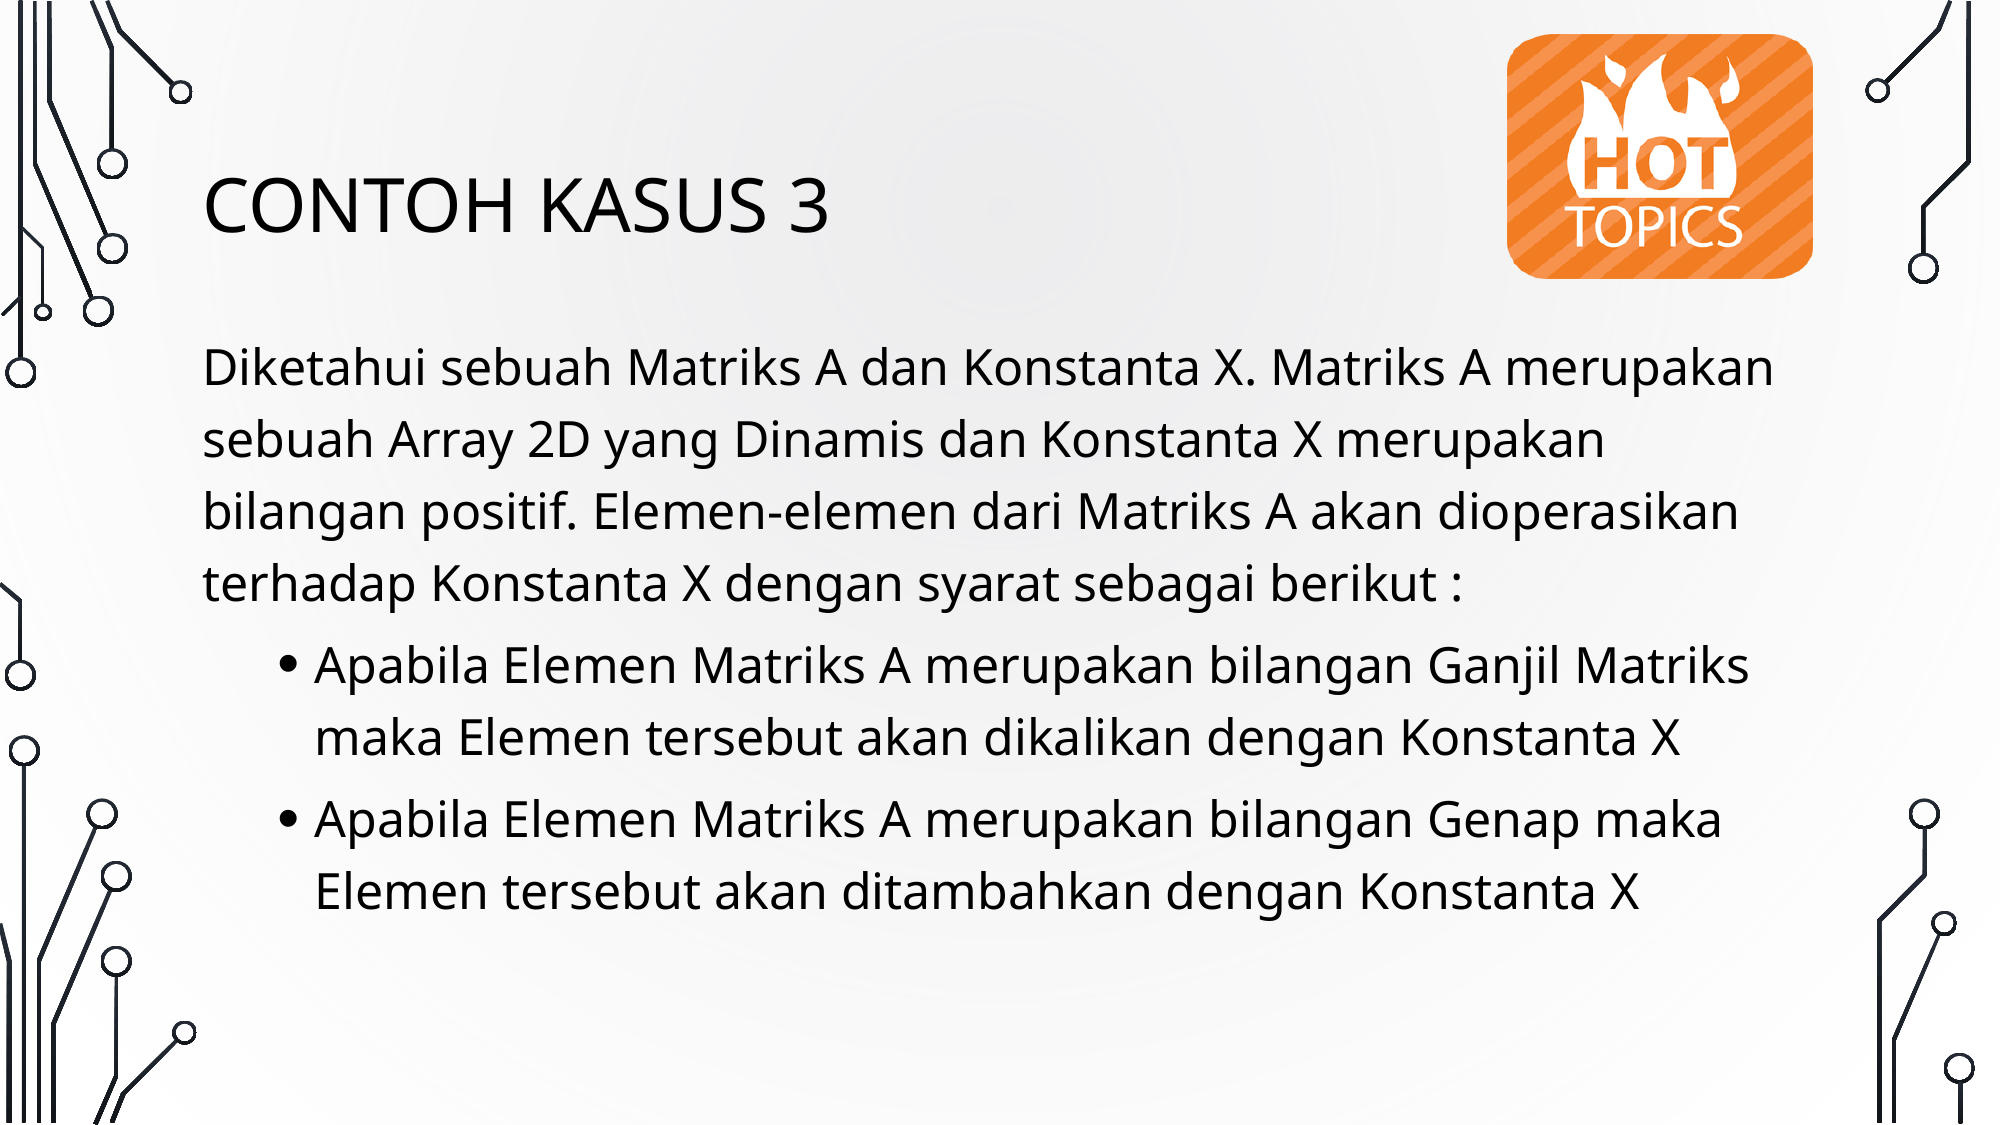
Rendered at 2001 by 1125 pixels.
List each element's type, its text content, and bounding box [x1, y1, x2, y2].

title Contoh kasus 3 [187, 123, 1813, 293]
picture [1506, 34, 1813, 280]
list Diketahui sebuah Matriks A dan Konstanta X. Matriks A merupakan sebuah Array 2D yang Dinamis dan Konstanta X merupakan bilangan positif. Elemen-elemen dari Matriks A akan dioperasikan terhadap Konstanta X dengan syarat sebagai berikut : Apabila Elemen Matriks A merupakan bilangan Ganjil Matriks maka Elemen tersebut akan dikalikan dengan Konstanta X Apabila Elemen Matriks A merupakan bilangan Genap maka Elemen tersebut akan ditambahkan dengan Konstanta X [187, 315, 1813, 950]
